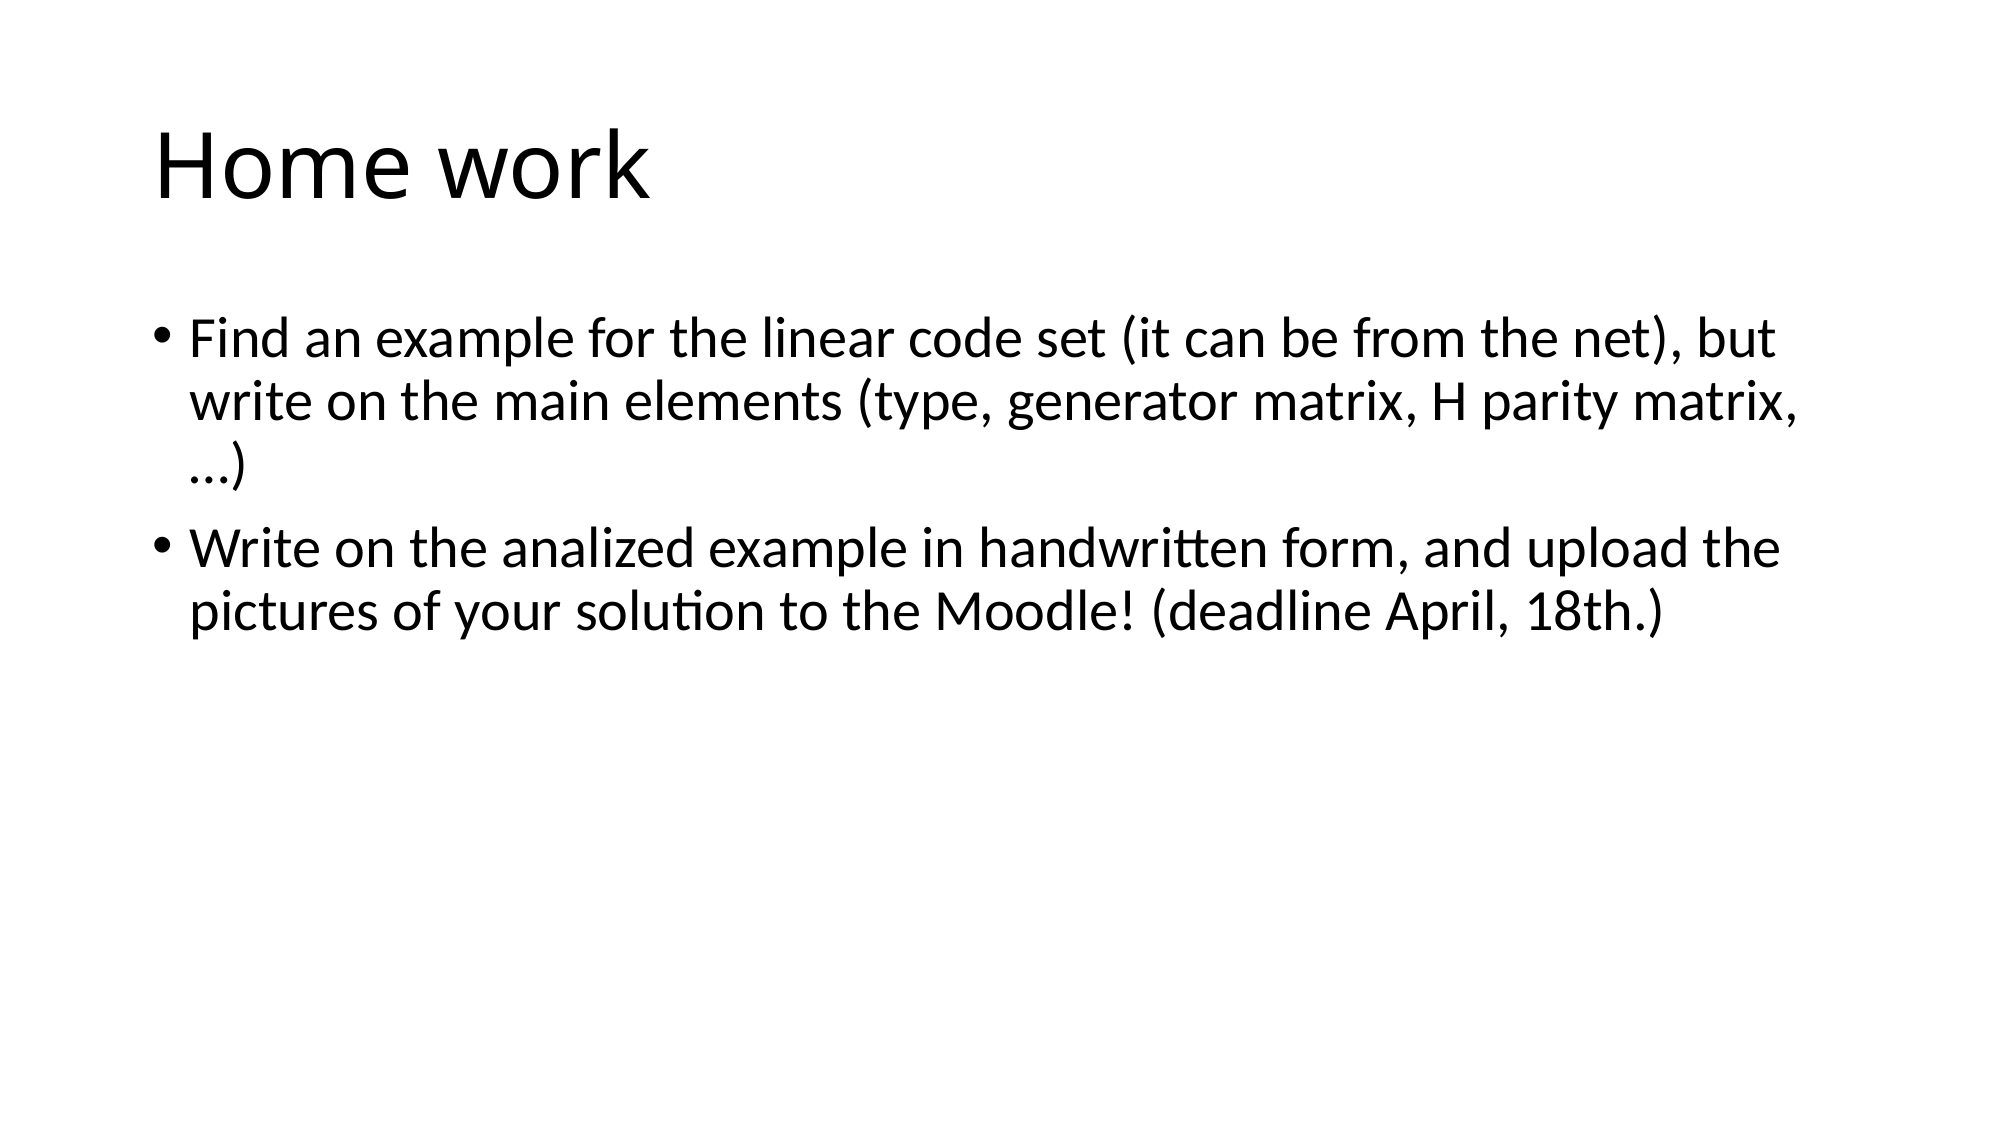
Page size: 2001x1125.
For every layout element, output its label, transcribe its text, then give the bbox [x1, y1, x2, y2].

title Home work [137, 59, 1863, 278]
list Find an example for the linear code set (it can be from the net), but write on the main elements (type, generator matrix, H parity matrix, …) Write on the analized example in handwritten form, and upload the pictures of your solution to the Moodle! (deadline April, 18th.) [137, 299, 1863, 1014]
